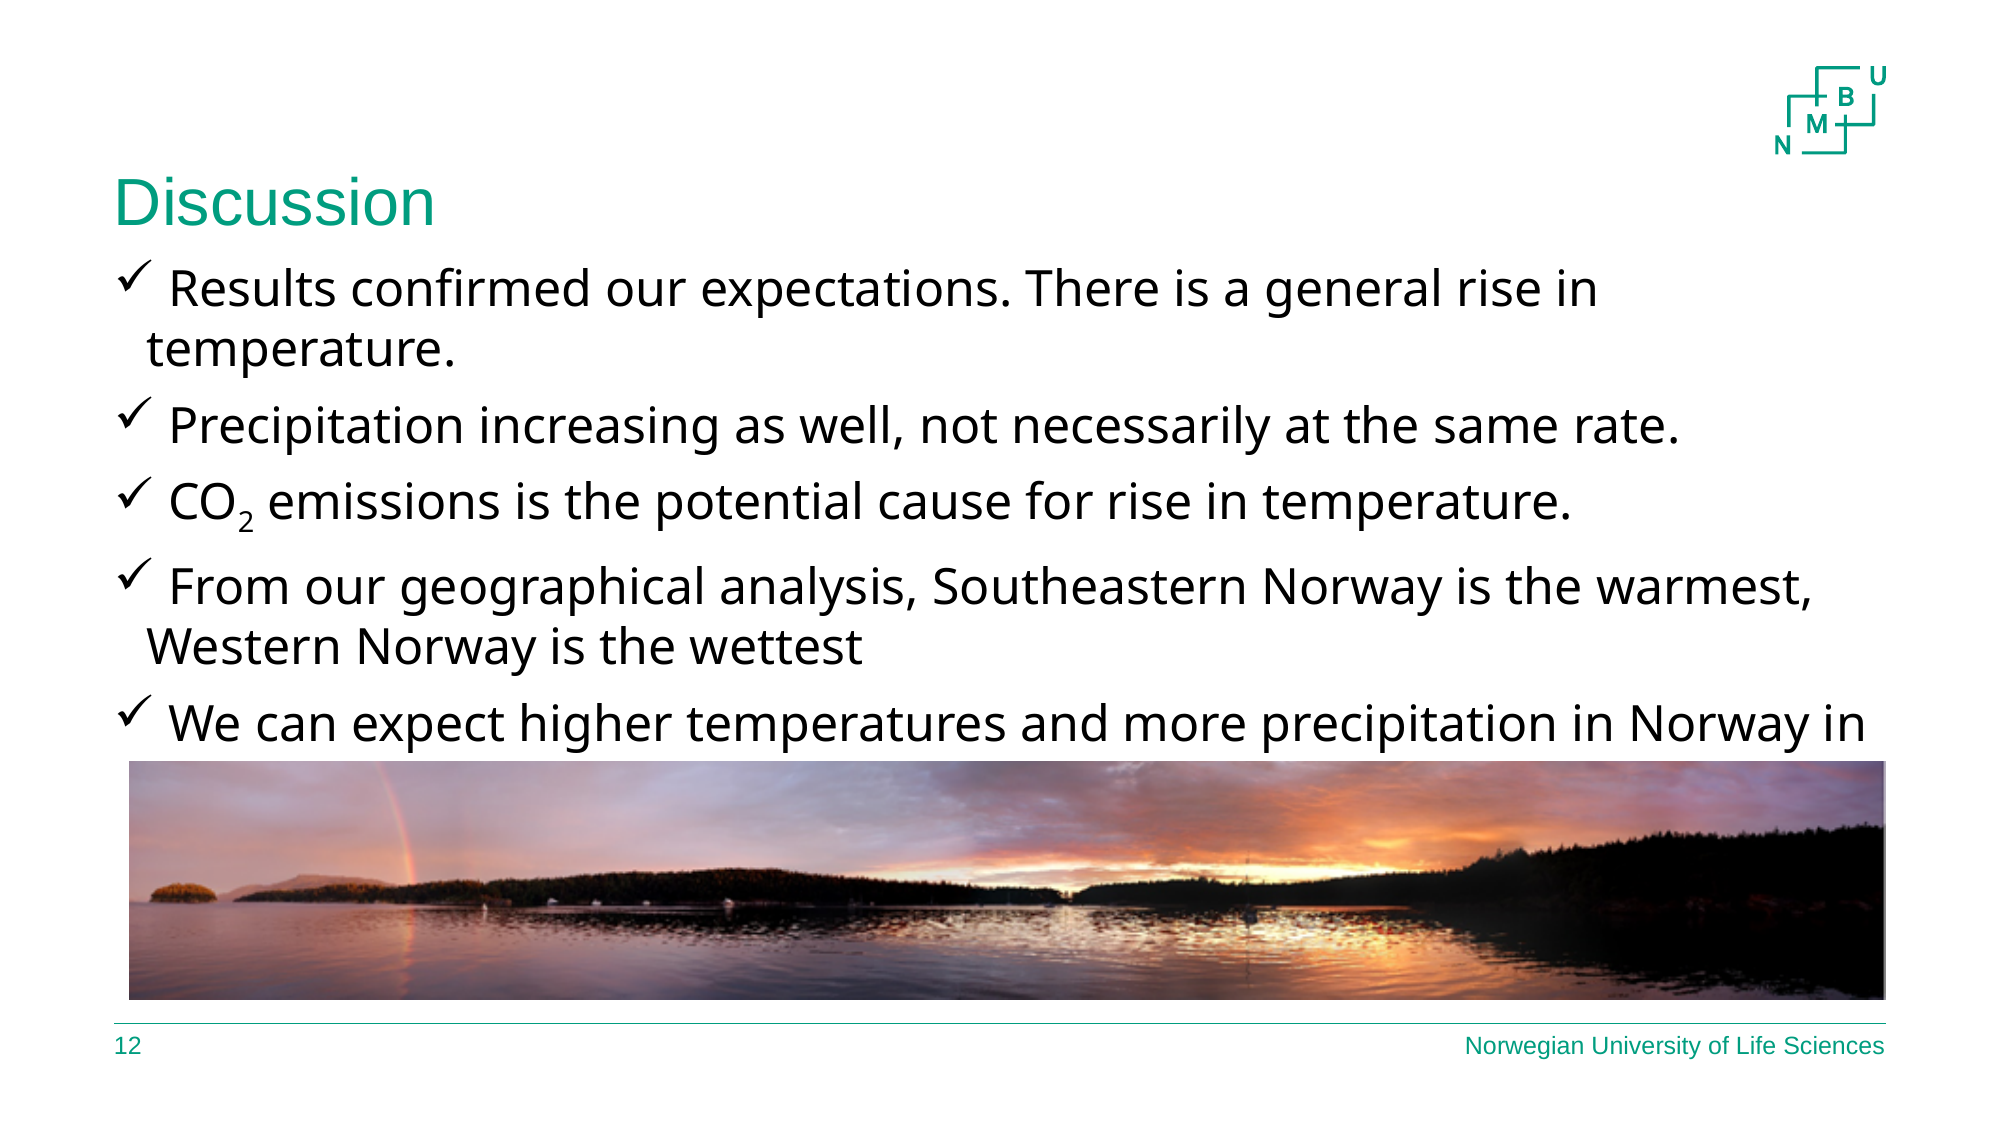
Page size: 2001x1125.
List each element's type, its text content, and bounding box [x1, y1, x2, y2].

picture [129, 761, 1886, 1000]
footer Norwegian University of Life Sciences [1210, 1027, 1886, 1062]
slide_number 11 [114, 1027, 564, 1061]
list Results confirmed our expectations. There is a general rise in temperature. Precipitation increasing as well, not necessarily at the same rate. CO2 emissions is the potential cause for rise in temperature. From our geographical analysis, Southeastern Norway is the warmest, Western Norway is the wettest We can expect higher temperatures and more precipitation in Norway in the future, as well as increased frequency of natural disasters [114, 256, 1886, 784]
title Discussion [114, 155, 1687, 243]
